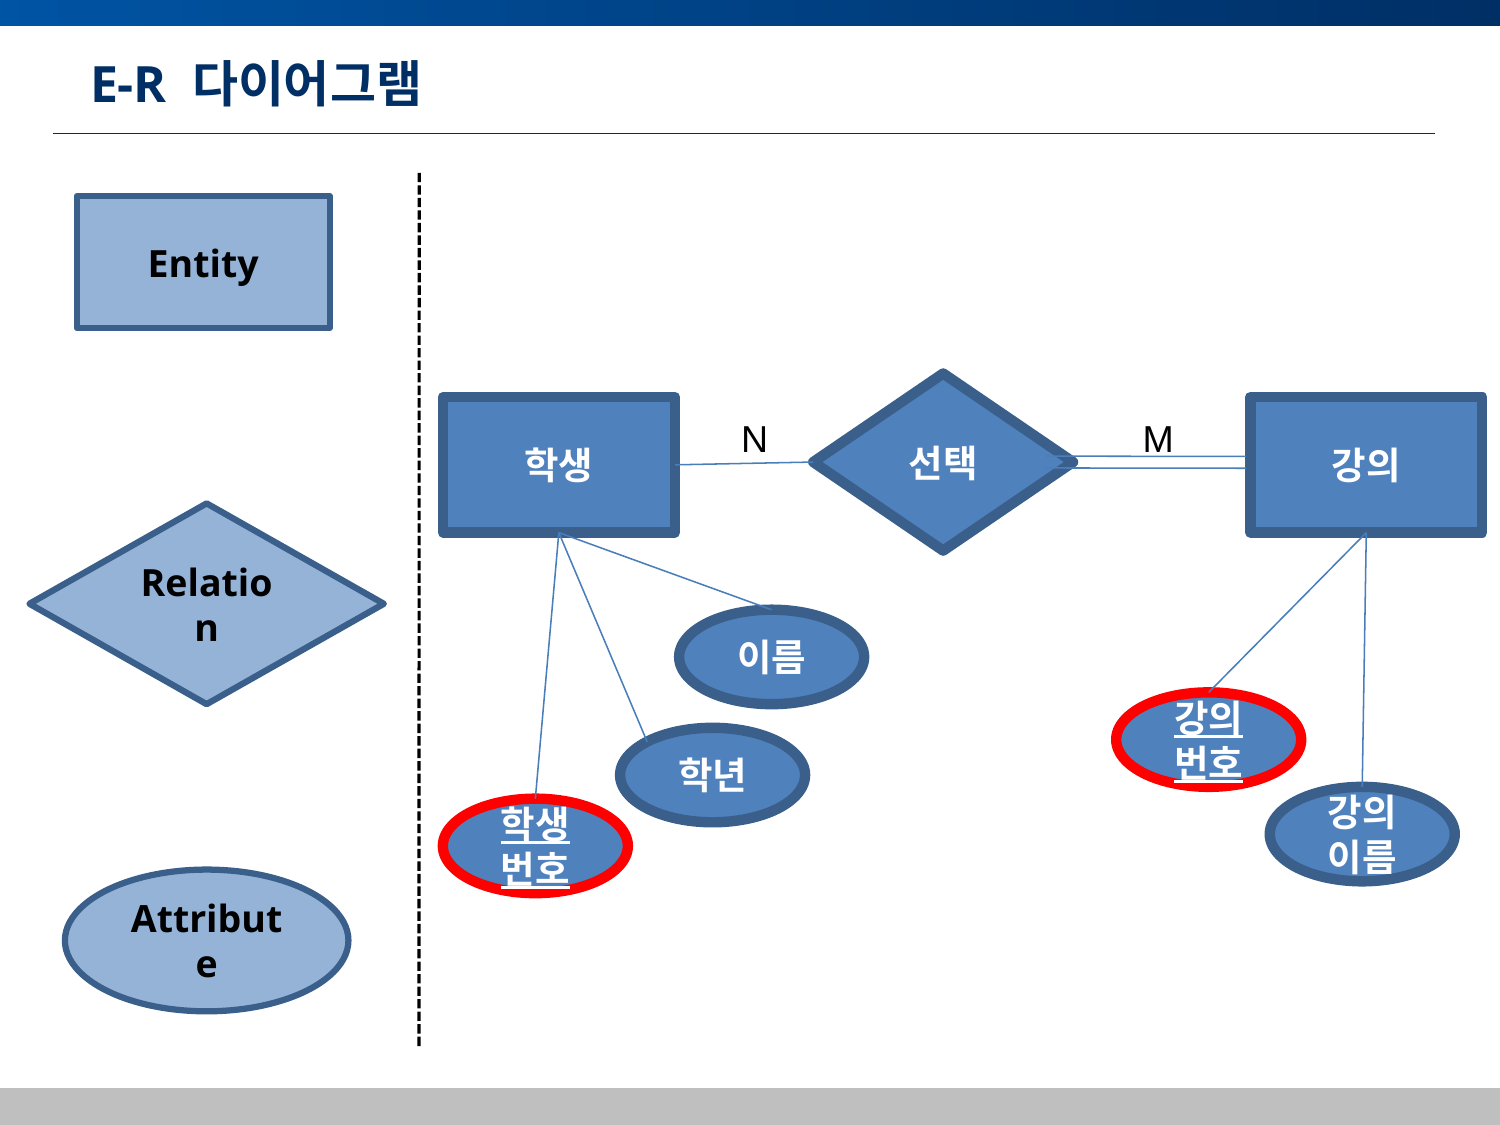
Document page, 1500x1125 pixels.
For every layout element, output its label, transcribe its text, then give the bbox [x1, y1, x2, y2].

text_box Attribute [62, 867, 351, 1014]
text_box N [726, 407, 774, 460]
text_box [1207, 533, 1368, 692]
text_box 이름 [701, 619, 867, 707]
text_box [413, 653, 493, 678]
text_box 강의 [1248, 395, 1484, 535]
text_box 선택 [812, 371, 1066, 553]
text_box 강의번호 [1114, 690, 1304, 789]
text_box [1236, 657, 1492, 662]
text_box 학년 [617, 725, 808, 825]
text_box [674, 461, 814, 466]
text_box Relation [27, 501, 386, 608]
text_box 학생번호 [440, 796, 630, 896]
text_box Relation [52, 619, 362, 706]
text_box Entity [75, 194, 332, 330]
text_box 학생 [441, 395, 677, 535]
text_box M [1127, 407, 1176, 454]
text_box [498, 592, 708, 682]
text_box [626, 464, 704, 591]
title E-R 다이어그램 [75, 45, 1425, 132]
text_box 강의이름 [1267, 784, 1457, 884]
